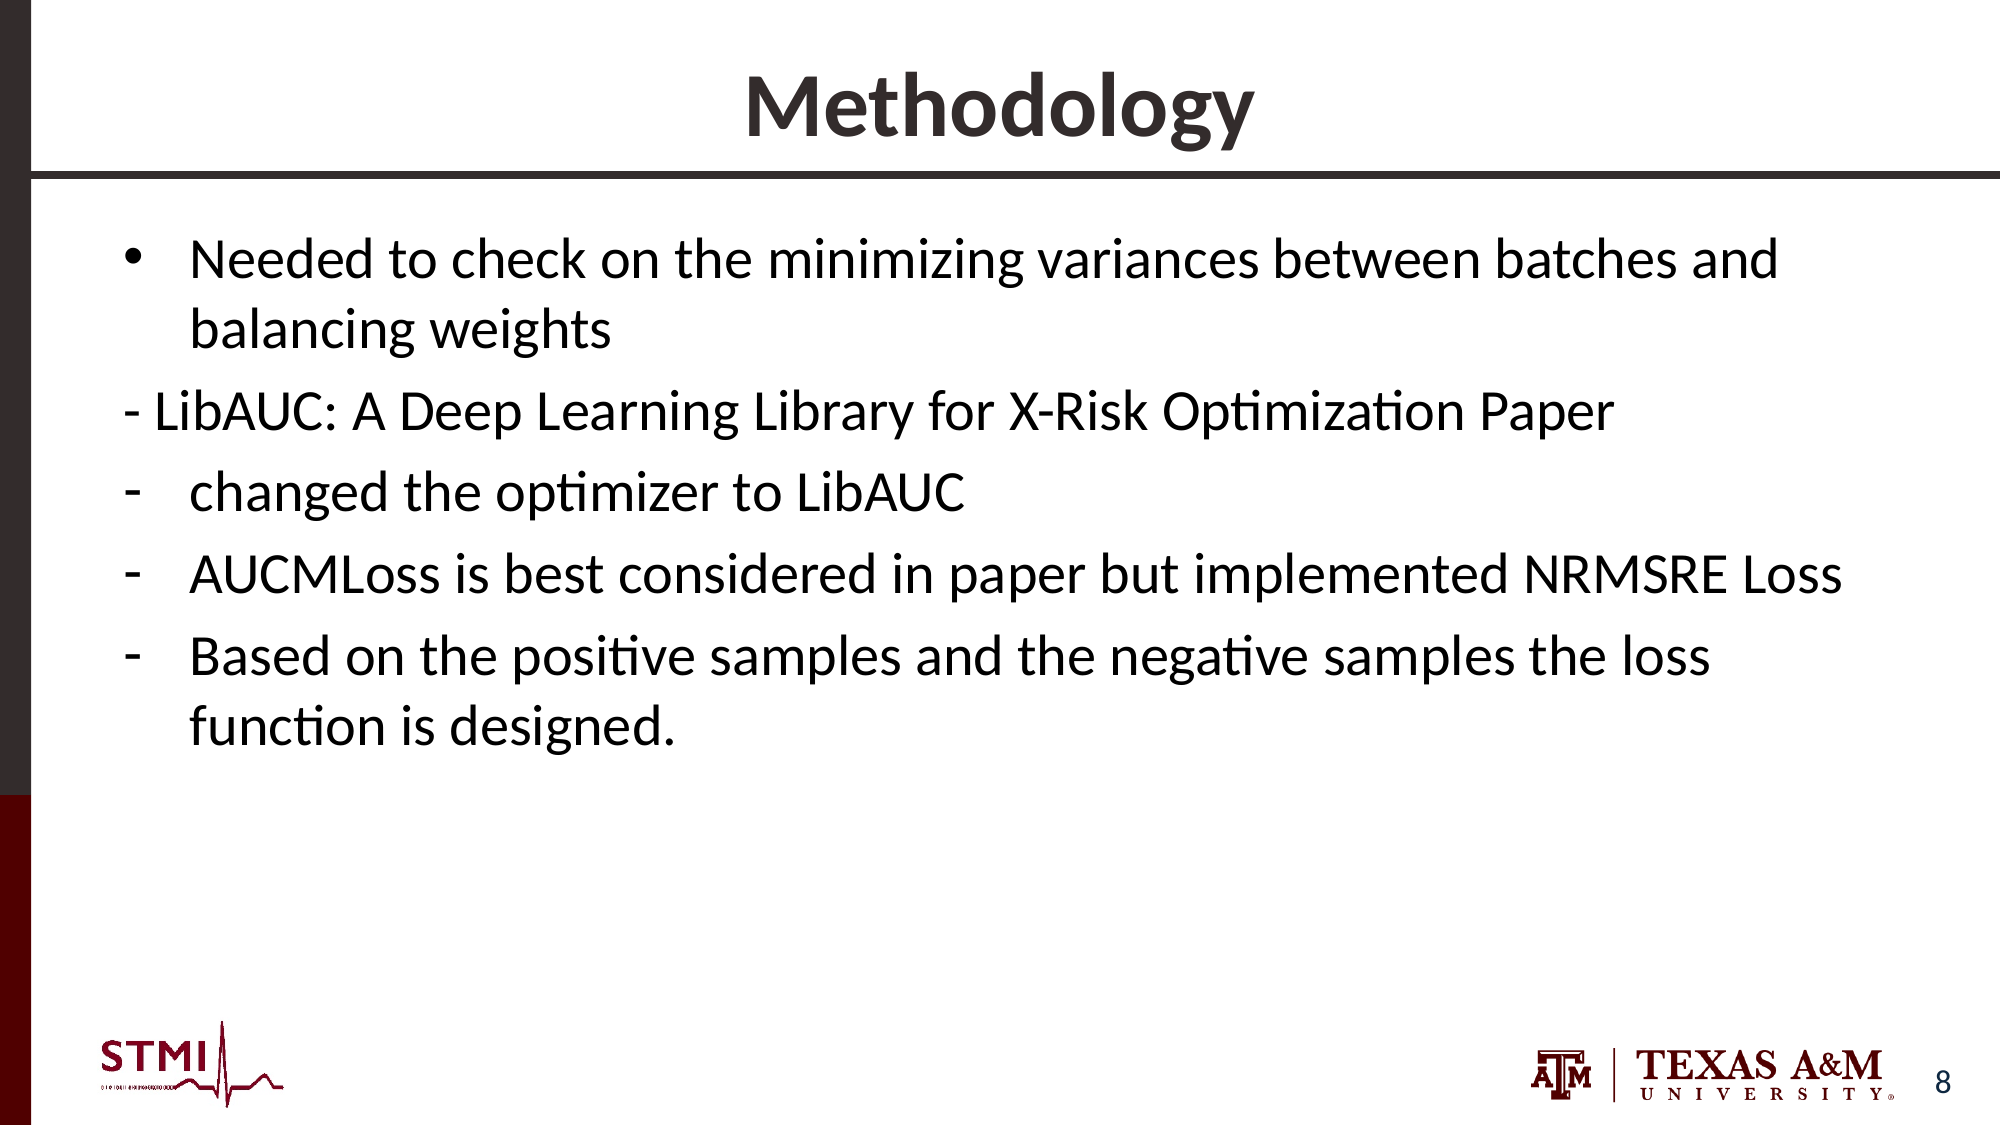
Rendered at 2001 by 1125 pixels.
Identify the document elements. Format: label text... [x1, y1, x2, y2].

picture [1519, 1034, 1900, 1110]
picture [97, 1017, 287, 1110]
list Needed to check on the minimizing variances between batches and balancing weights - LibAUC: A Deep Learning Library for X-Risk Optimization Paper changed the optimizer to LibAUC AUCMLoss is best considered in paper but implemented NRMSRE Loss Based on the positive samples and the negative samples the loss function is designed. [99, 212, 1900, 1005]
slide_number 8 [1533, 1050, 1967, 1110]
title Methodology [99, 24, 1900, 175]
